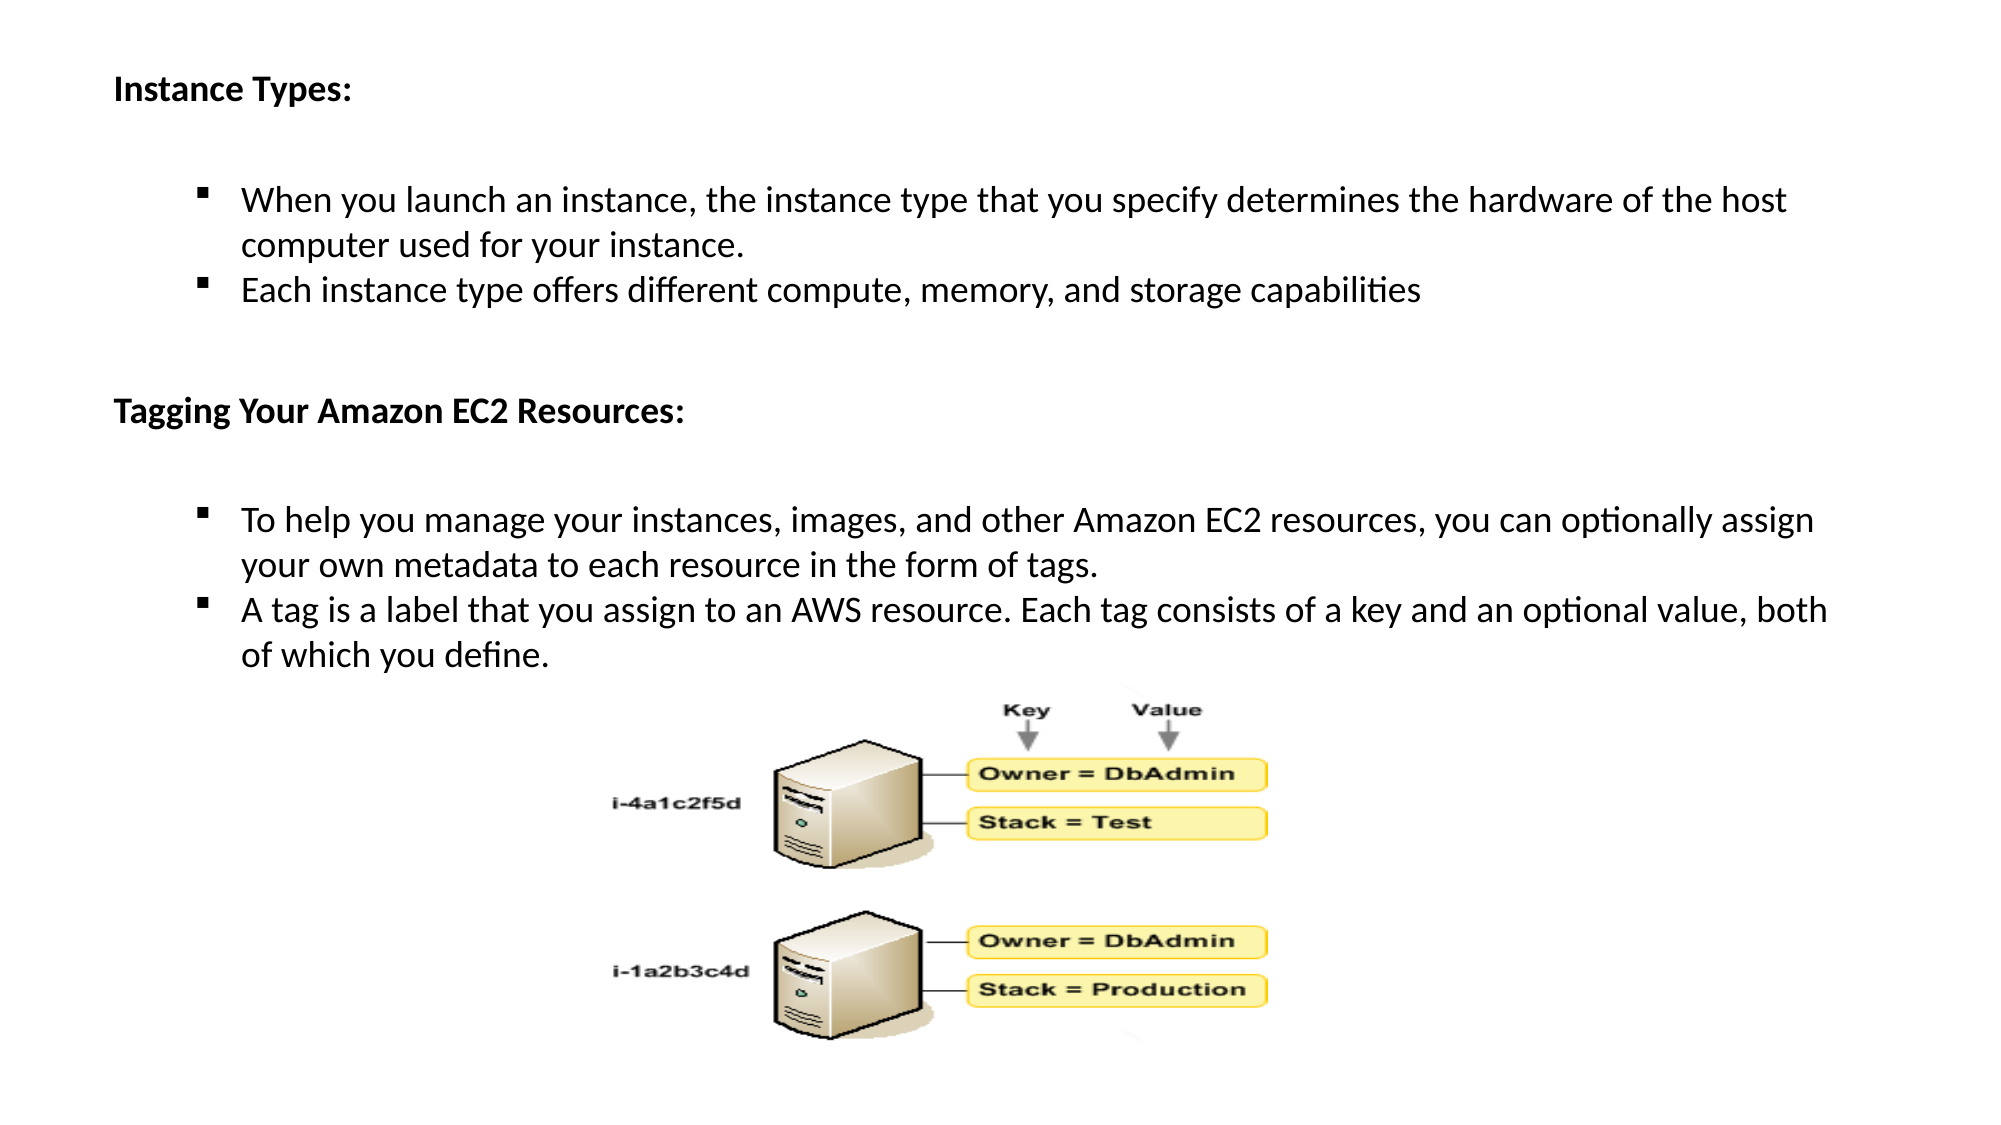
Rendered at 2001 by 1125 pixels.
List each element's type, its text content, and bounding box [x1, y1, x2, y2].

text_box Instance Types: [98, 56, 448, 117]
text_box When you launch an instance, the instance type that you specify determines the hardware of the host computer used for your instance. Each instance type offers different compute, memory, and storage capabilities [179, 167, 1894, 318]
text_box To help you manage your instances, images, and other Amazon EC2 resources, you can optionally assign your own metadata to each resource in the form of tags. A tag is a label that you assign to an AWS resource. Each tag consists of a key and an optional value, both of which you define. [179, 487, 1879, 682]
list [612, 683, 1268, 1082]
text_box Tagging Your Amazon EC2 Resources: [99, 378, 734, 439]
